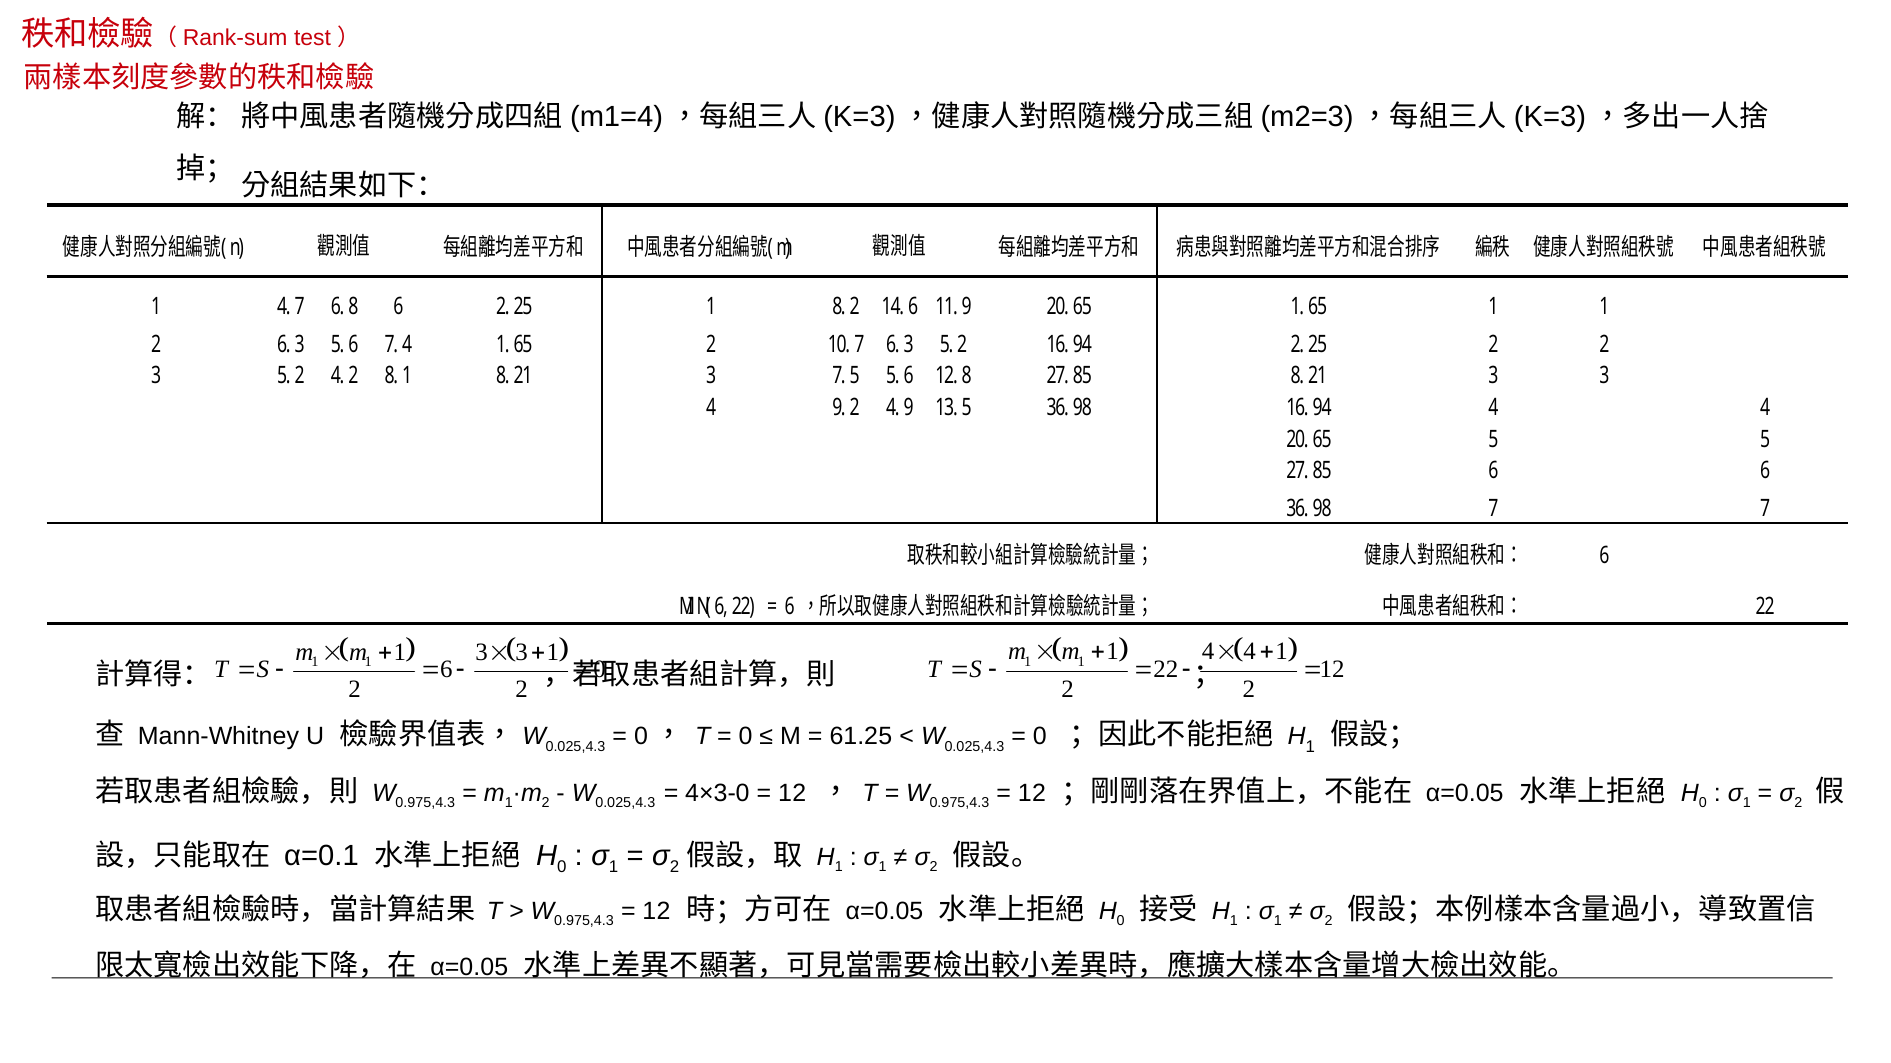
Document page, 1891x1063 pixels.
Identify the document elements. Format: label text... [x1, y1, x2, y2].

text_box 秩和檢驗（Rank-sum test） [6, 5, 732, 60]
text_box 兩樣本刻度參數的秩和檢驗 [8, 50, 824, 101]
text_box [45, 98, 1864, 987]
